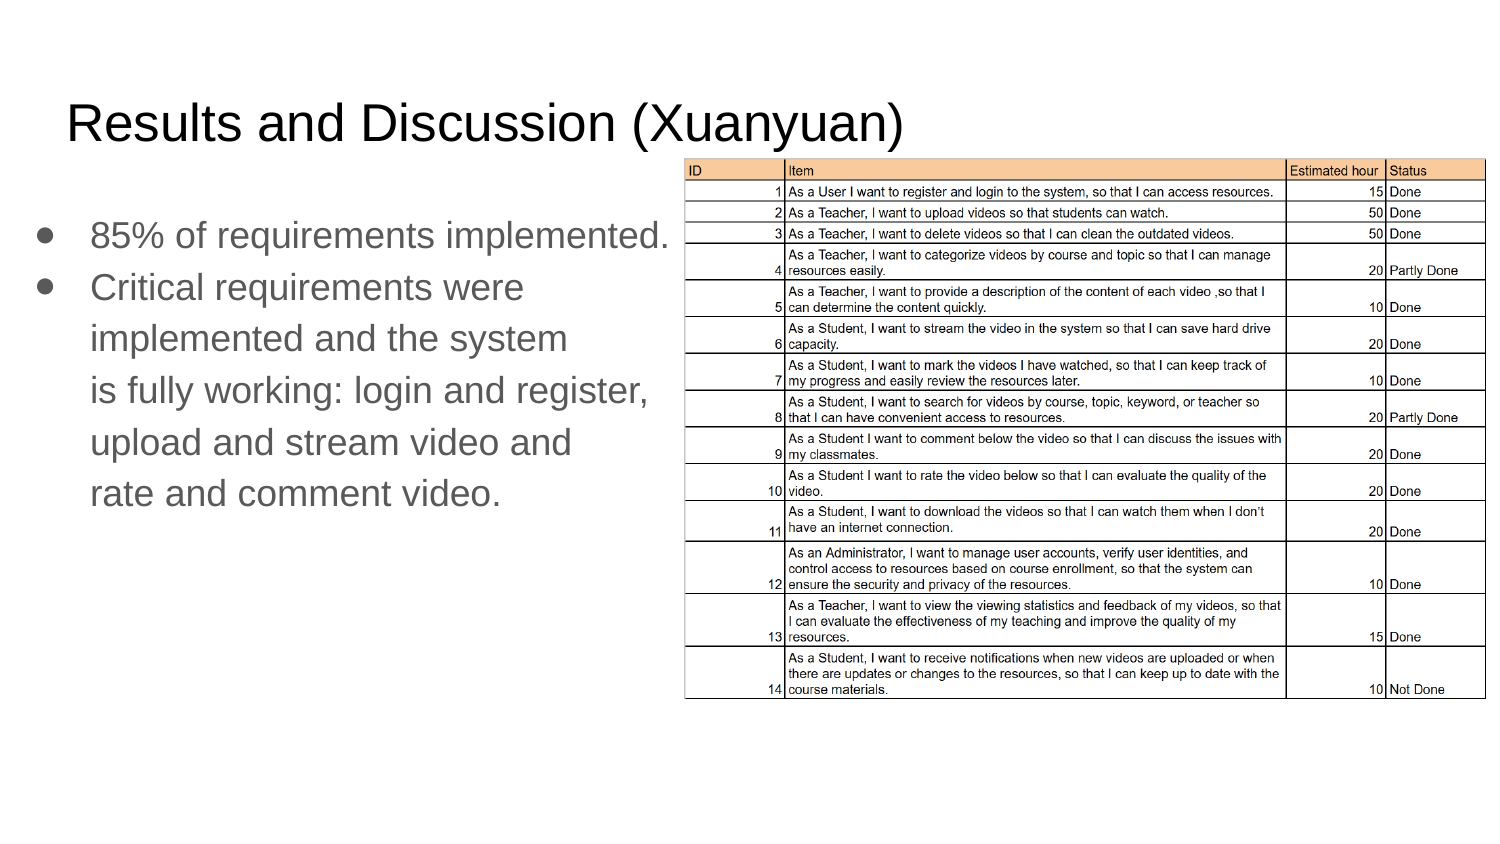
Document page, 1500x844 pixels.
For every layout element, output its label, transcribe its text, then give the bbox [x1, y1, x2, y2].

list 85% of requirements implemented. Critical requirements were implemented and the system is fully working: login and register, upload and stream video and rate and comment video. [0, 189, 700, 750]
title Results and Discussion (Xuanyuan) [51, 72, 1449, 167]
picture [684, 158, 1486, 699]
